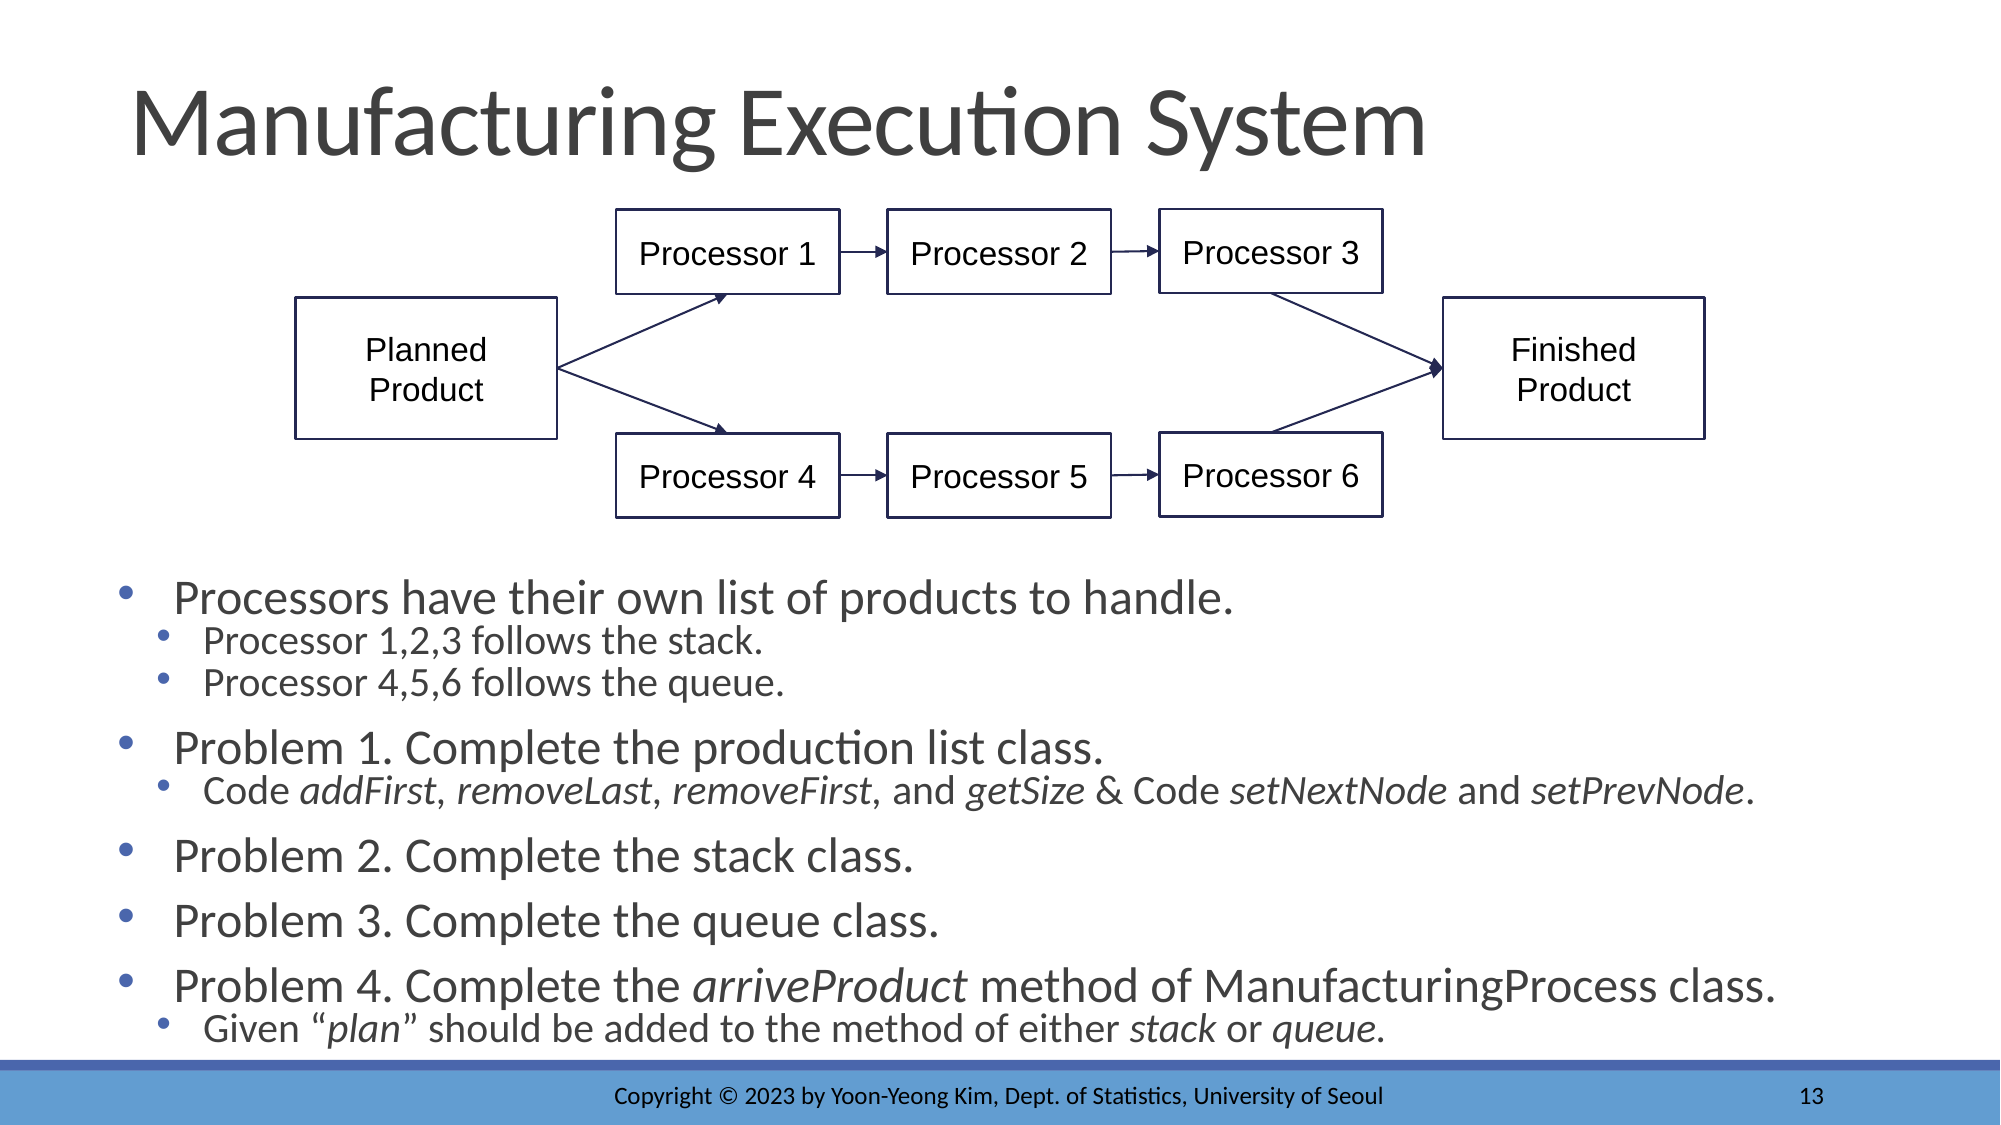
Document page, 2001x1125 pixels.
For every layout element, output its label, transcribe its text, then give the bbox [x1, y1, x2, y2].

footer Copyright © 2023 by Yoon-Yeong Kim, Dept. of Statistics, University of Seoul [545, 1064, 1455, 1125]
list Processors have their own list of products to handle. Processor 1,2,3 follows the stack. Processor 4,5,6 follows the queue. Problem 1. Complete the production list class. Code addFirst, removeLast, removeFirst, and getSize & Code setNextNode and setPrevNode. Problem 2. Complete the stack class. Problem 3. Complete the queue class. Problem 4. Complete the arriveProduct method of ManufacturingProcess class. Given “plan” should be added to the method of either stack or queue. [114, 578, 1888, 1075]
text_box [294, 208, 1705, 518]
title Manufacturing Execution System [114, 31, 1888, 183]
slide_number 13 [1624, 1064, 1840, 1125]
